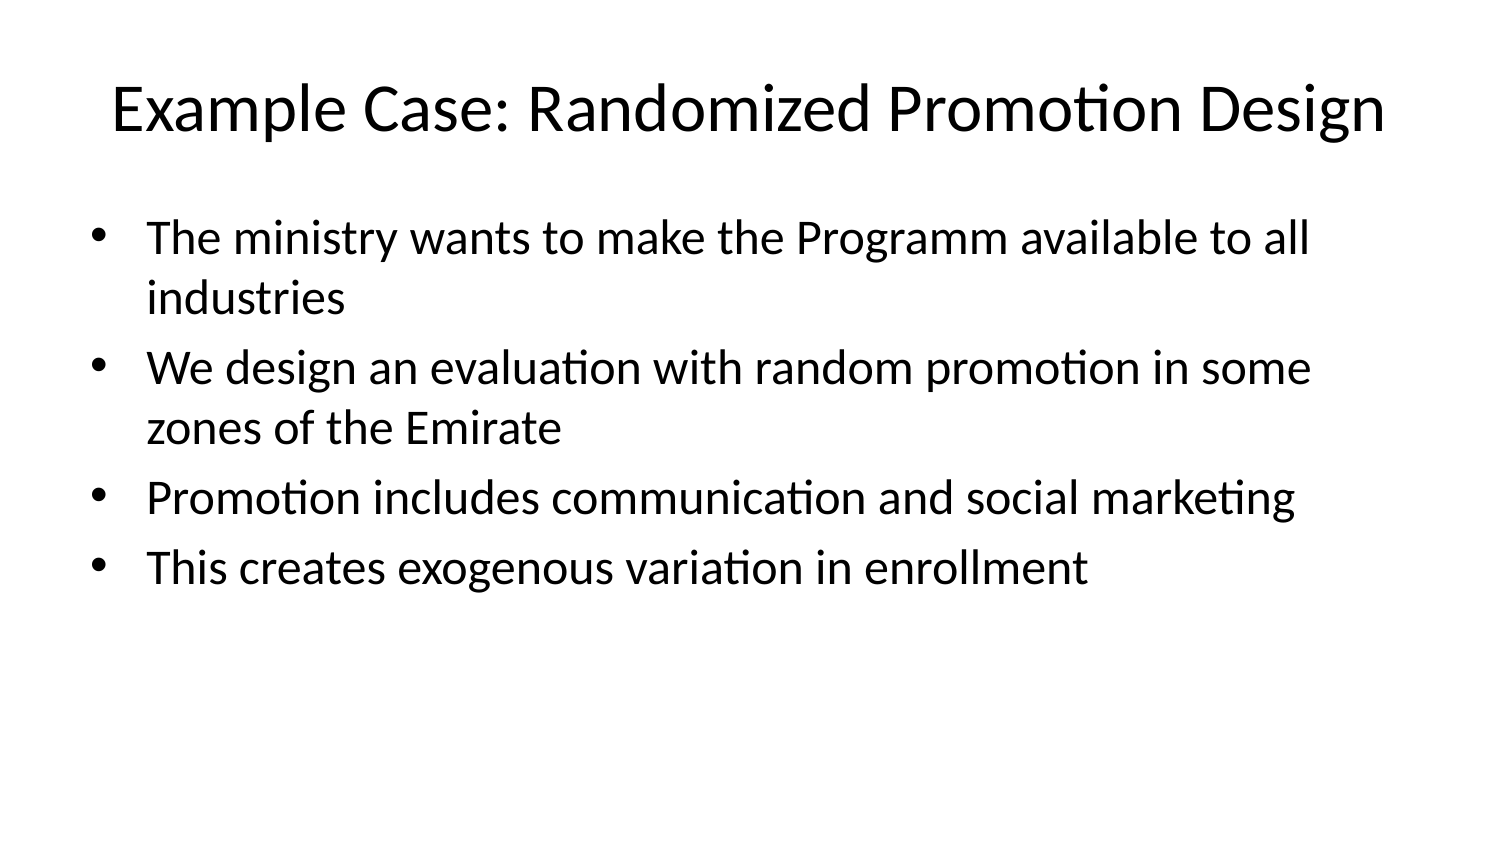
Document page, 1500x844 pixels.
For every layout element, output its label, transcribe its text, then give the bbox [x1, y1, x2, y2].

title Example Case: Randomized Promotion Design [75, 33, 1425, 175]
list The ministry wants to make the Programm available to all industries We design an evaluation with random promotion in some zones of the Emirate Promotion includes communication and social marketing This creates exogenous variation in enrollment [75, 196, 1425, 754]
